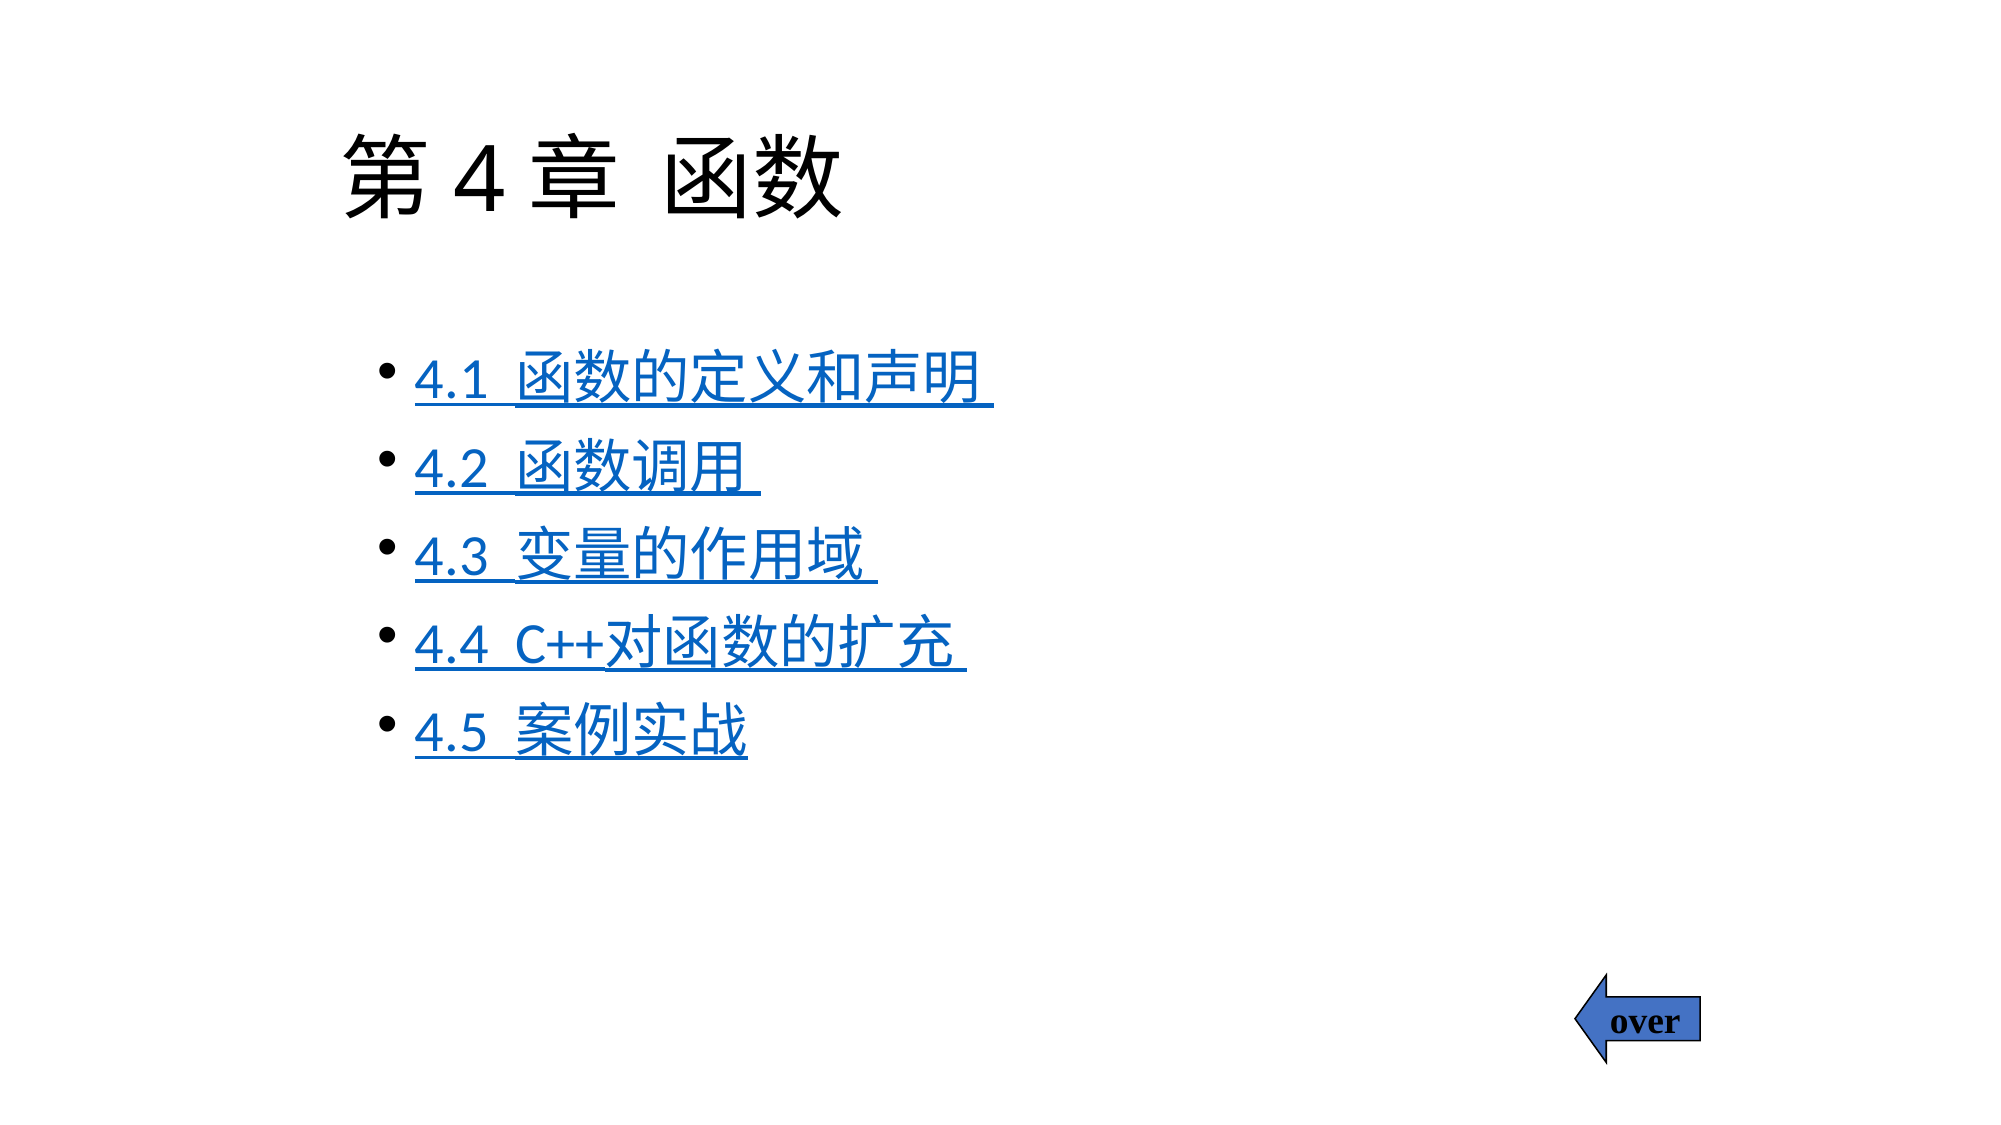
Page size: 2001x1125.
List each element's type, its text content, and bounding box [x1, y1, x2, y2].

text_box over [1575, 974, 1701, 1063]
list 4.1 函数的定义和声明 4.2 函数调用 4.3 变量的作用域 4.4 C++对函数的扩充 4.5 案例实战 [362, 337, 1588, 900]
title 第4章 函数 [324, 87, 1675, 275]
